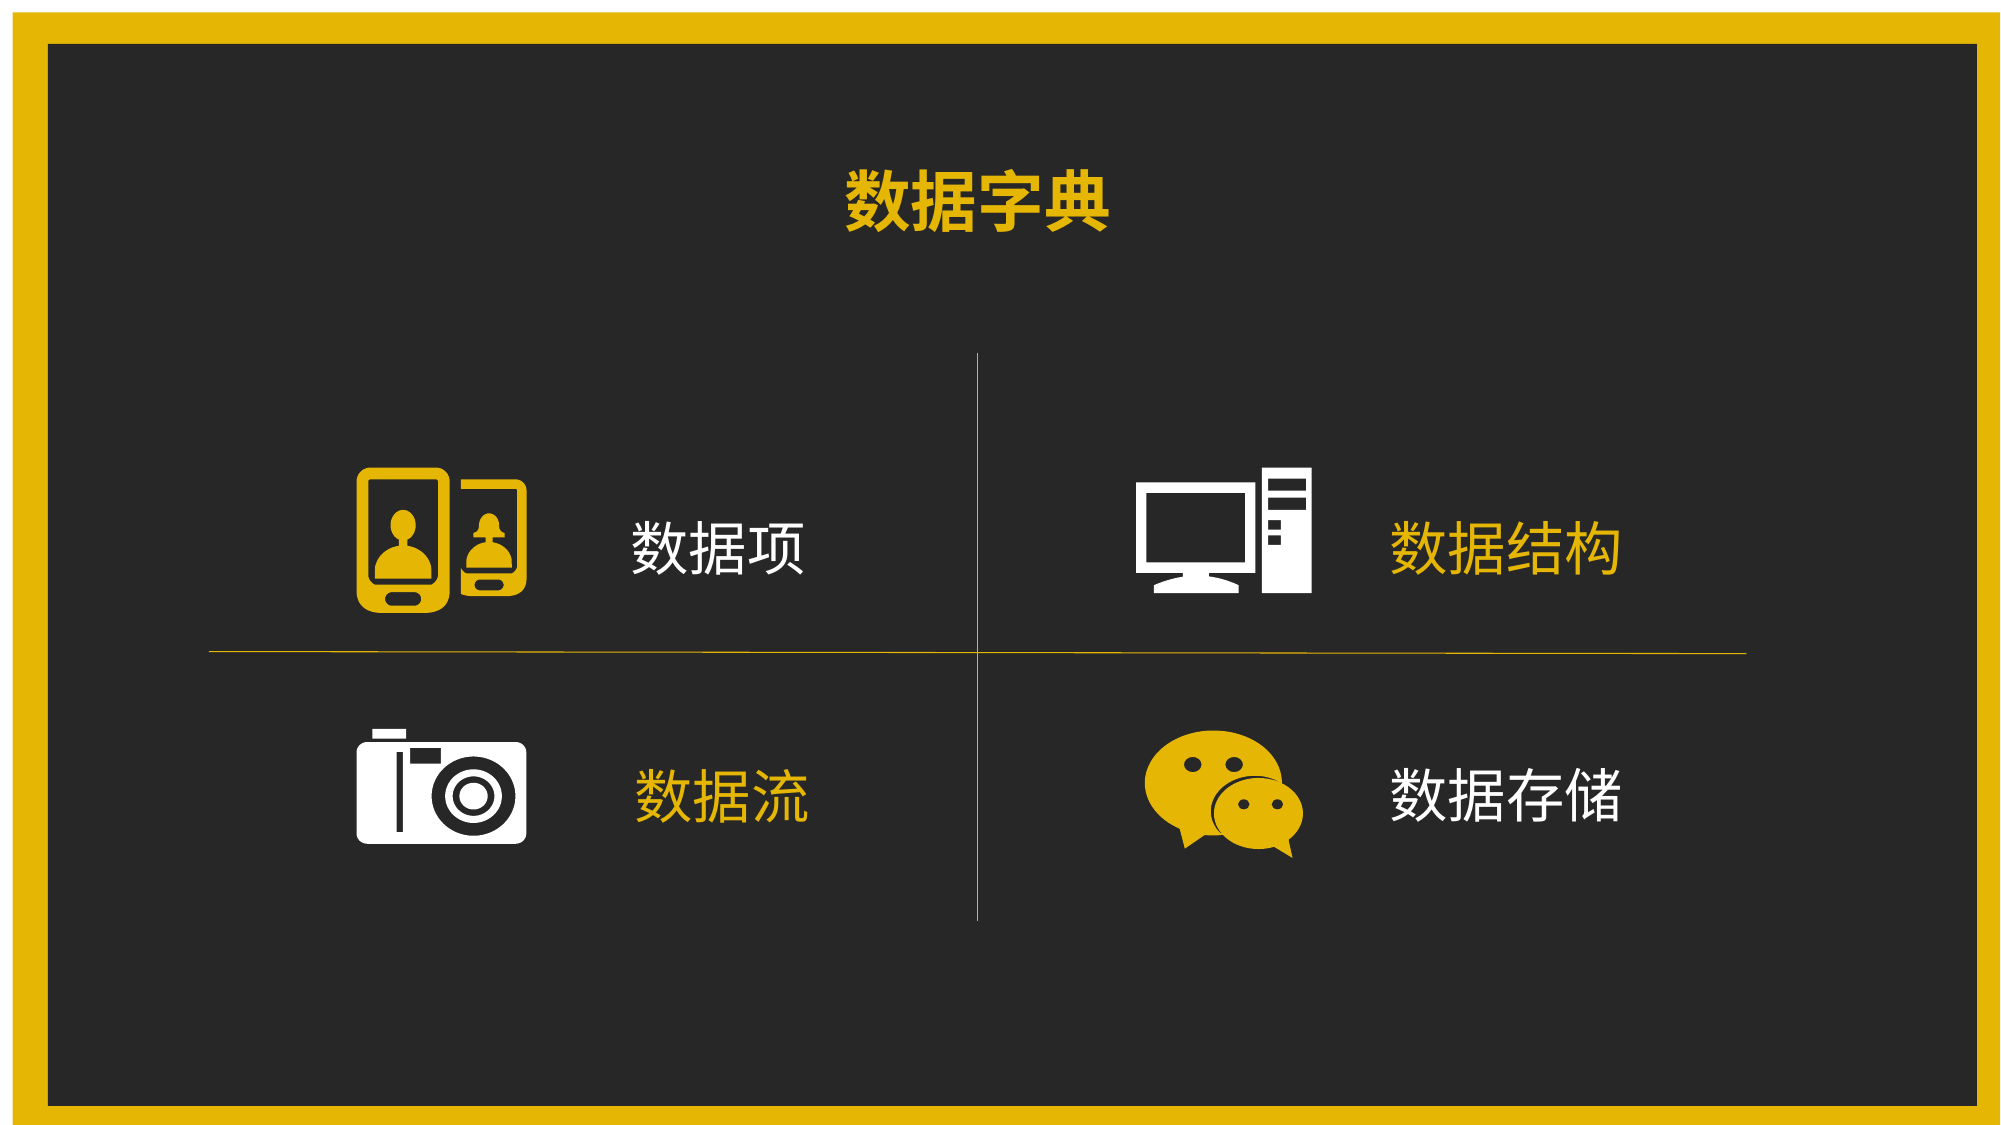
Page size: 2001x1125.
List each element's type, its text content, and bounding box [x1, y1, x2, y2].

text_box [460, 479, 527, 597]
text_box 数据项 [616, 504, 823, 590]
text_box [1143, 729, 1304, 861]
text_box [356, 467, 450, 613]
text_box [372, 728, 407, 739]
text_box 数据字典 [829, 152, 1127, 248]
text_box 数据流 [620, 752, 978, 838]
text_box [1136, 482, 1256, 594]
text_box [1261, 467, 1312, 594]
text_box 数据结构 [1375, 504, 1733, 590]
text_box 数据存储 [1375, 751, 1733, 837]
text_box [356, 742, 527, 844]
